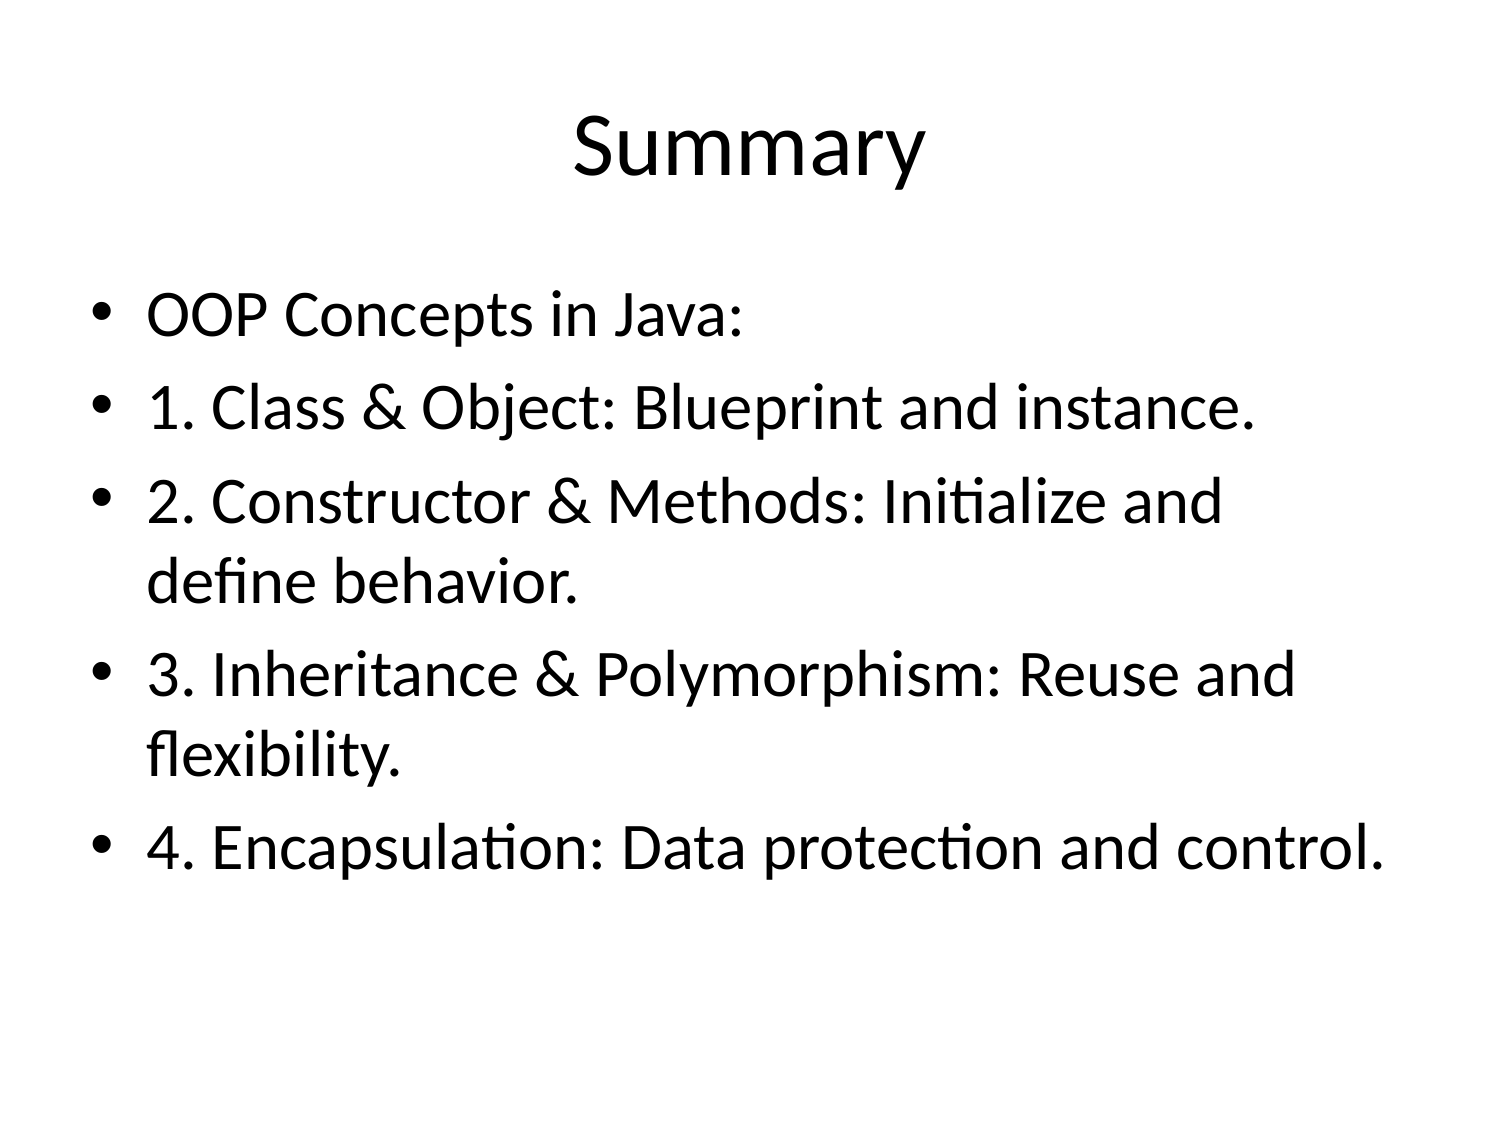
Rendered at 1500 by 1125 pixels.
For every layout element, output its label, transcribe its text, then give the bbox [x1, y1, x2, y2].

list OOP Concepts in Java: 1. Class & Object: Blueprint and instance. 2. Constructor & Methods: Initialize and define behavior. 3. Inheritance & Polymorphism: Reuse and flexibility. 4. Encapsulation: Data protection and control. [75, 262, 1425, 1005]
title Summary [75, 45, 1425, 233]
